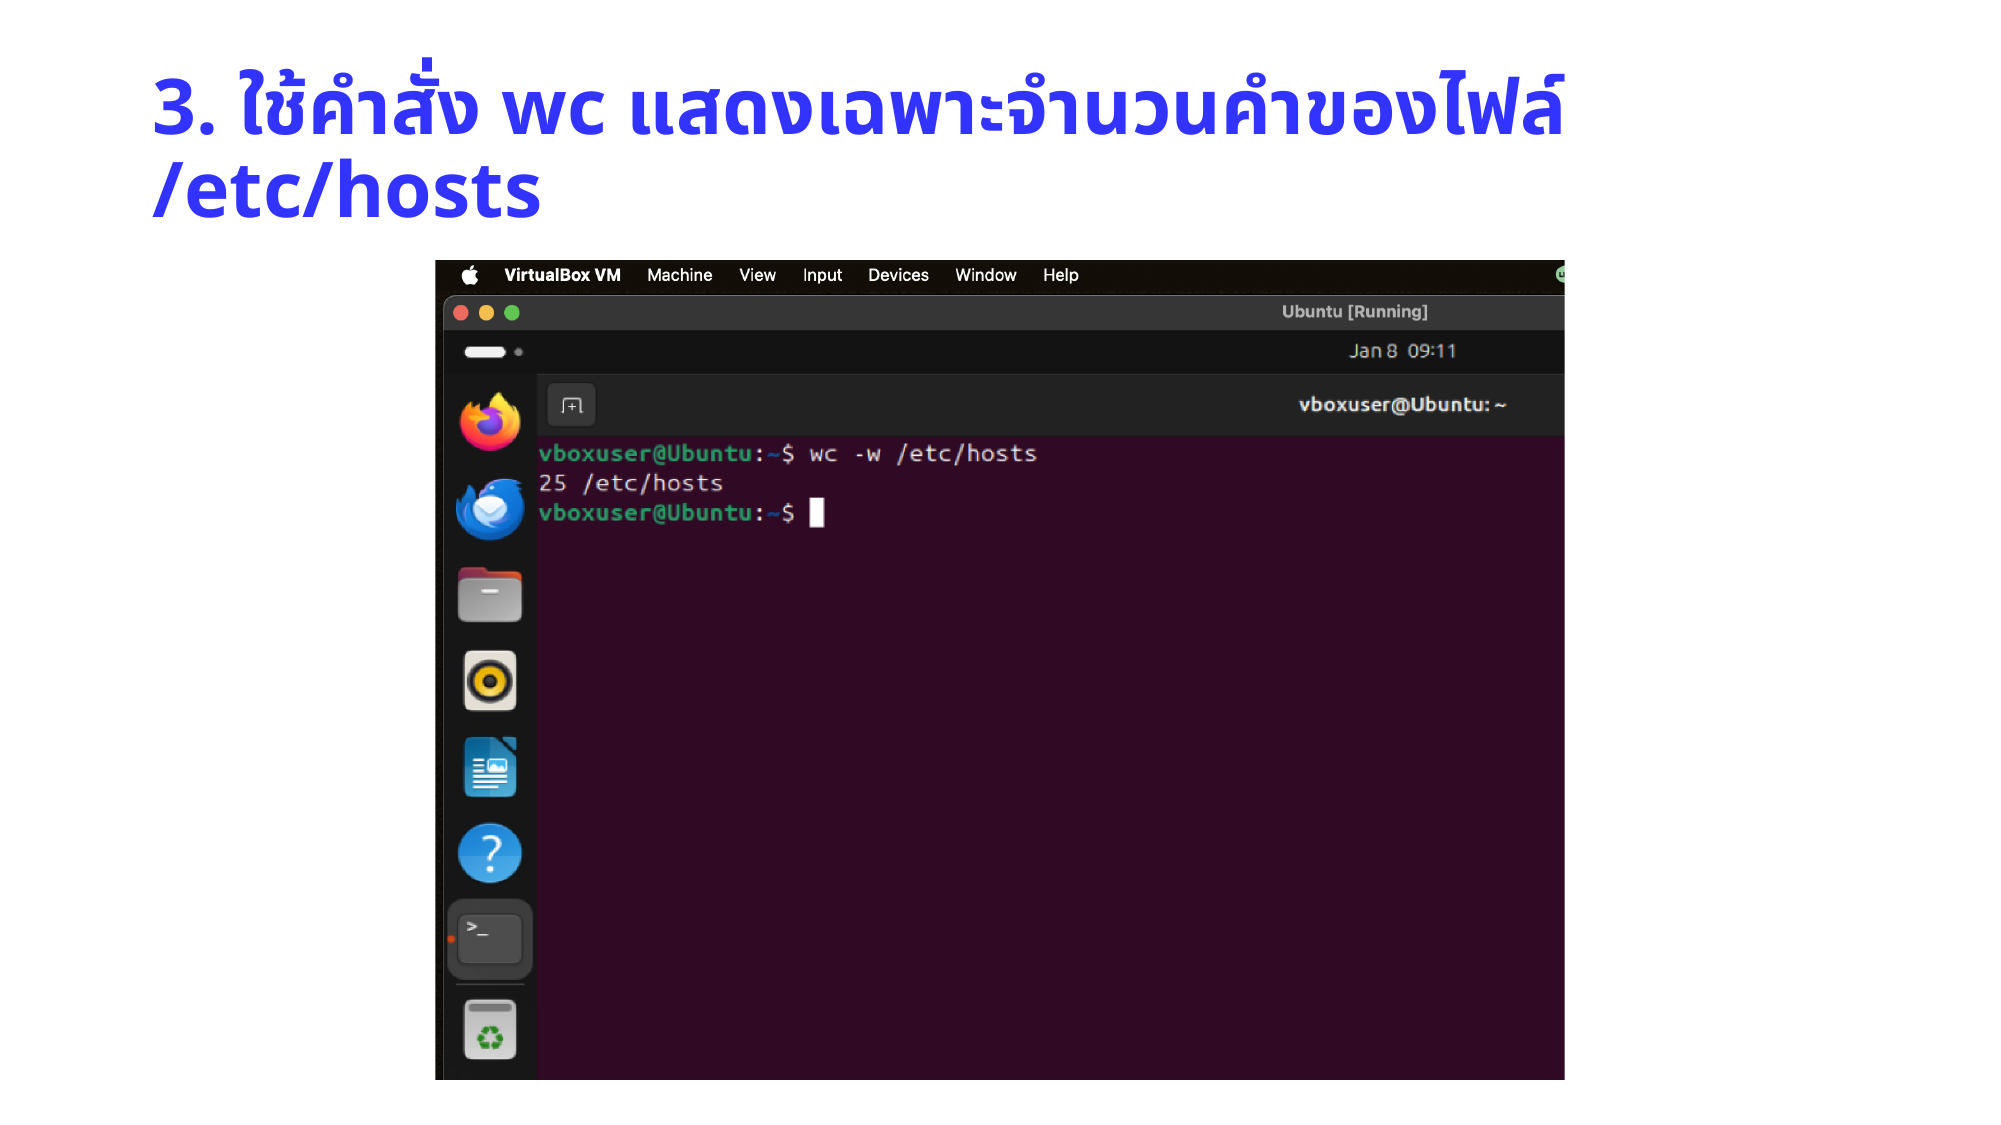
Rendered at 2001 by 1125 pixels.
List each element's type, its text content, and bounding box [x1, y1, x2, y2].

title 3. ใช้คำสั่ง wc แสดงเฉพาะจำนวนคำของไฟล์ /etc/hosts [137, 59, 1863, 278]
picture [435, 260, 1565, 1081]
